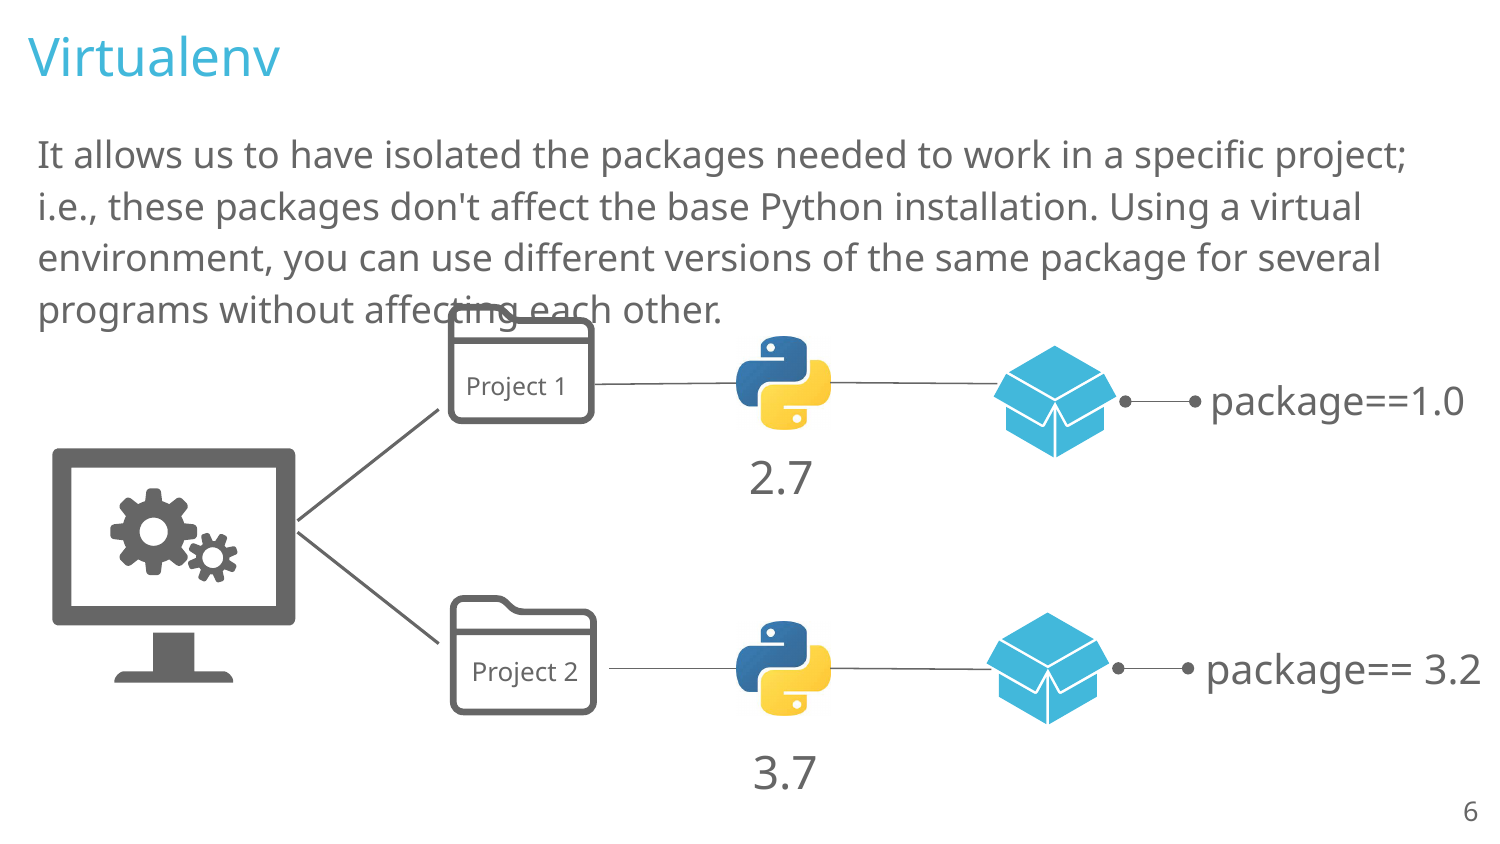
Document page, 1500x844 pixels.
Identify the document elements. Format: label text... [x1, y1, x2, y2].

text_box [986, 612, 1110, 725]
text_box [447, 303, 595, 351]
picture [735, 335, 831, 431]
text_box [449, 595, 597, 635]
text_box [297, 409, 439, 522]
list package==1.0 [1195, 354, 1487, 449]
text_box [993, 345, 1117, 458]
title Virtualenv [13, 8, 1411, 103]
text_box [51, 448, 296, 683]
text_box [450, 418, 593, 425]
list 2.7 [719, 425, 843, 520]
slide_number ‹#› [1403, 779, 1494, 844]
text_box [449, 702, 597, 716]
list It allows us to have isolated the packages needed to work in a specific project; i.e., these packages don't affect the base Python installation. Using a virtual environment, you can use different versions of the same package for several programs without affecting each other. [22, 109, 1480, 758]
list 3.7 [723, 720, 847, 814]
list Project 1 [438, 351, 595, 418]
picture [735, 621, 831, 716]
list Project 2 [440, 635, 610, 702]
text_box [297, 531, 439, 644]
list package== 3.2 [1188, 621, 1500, 716]
